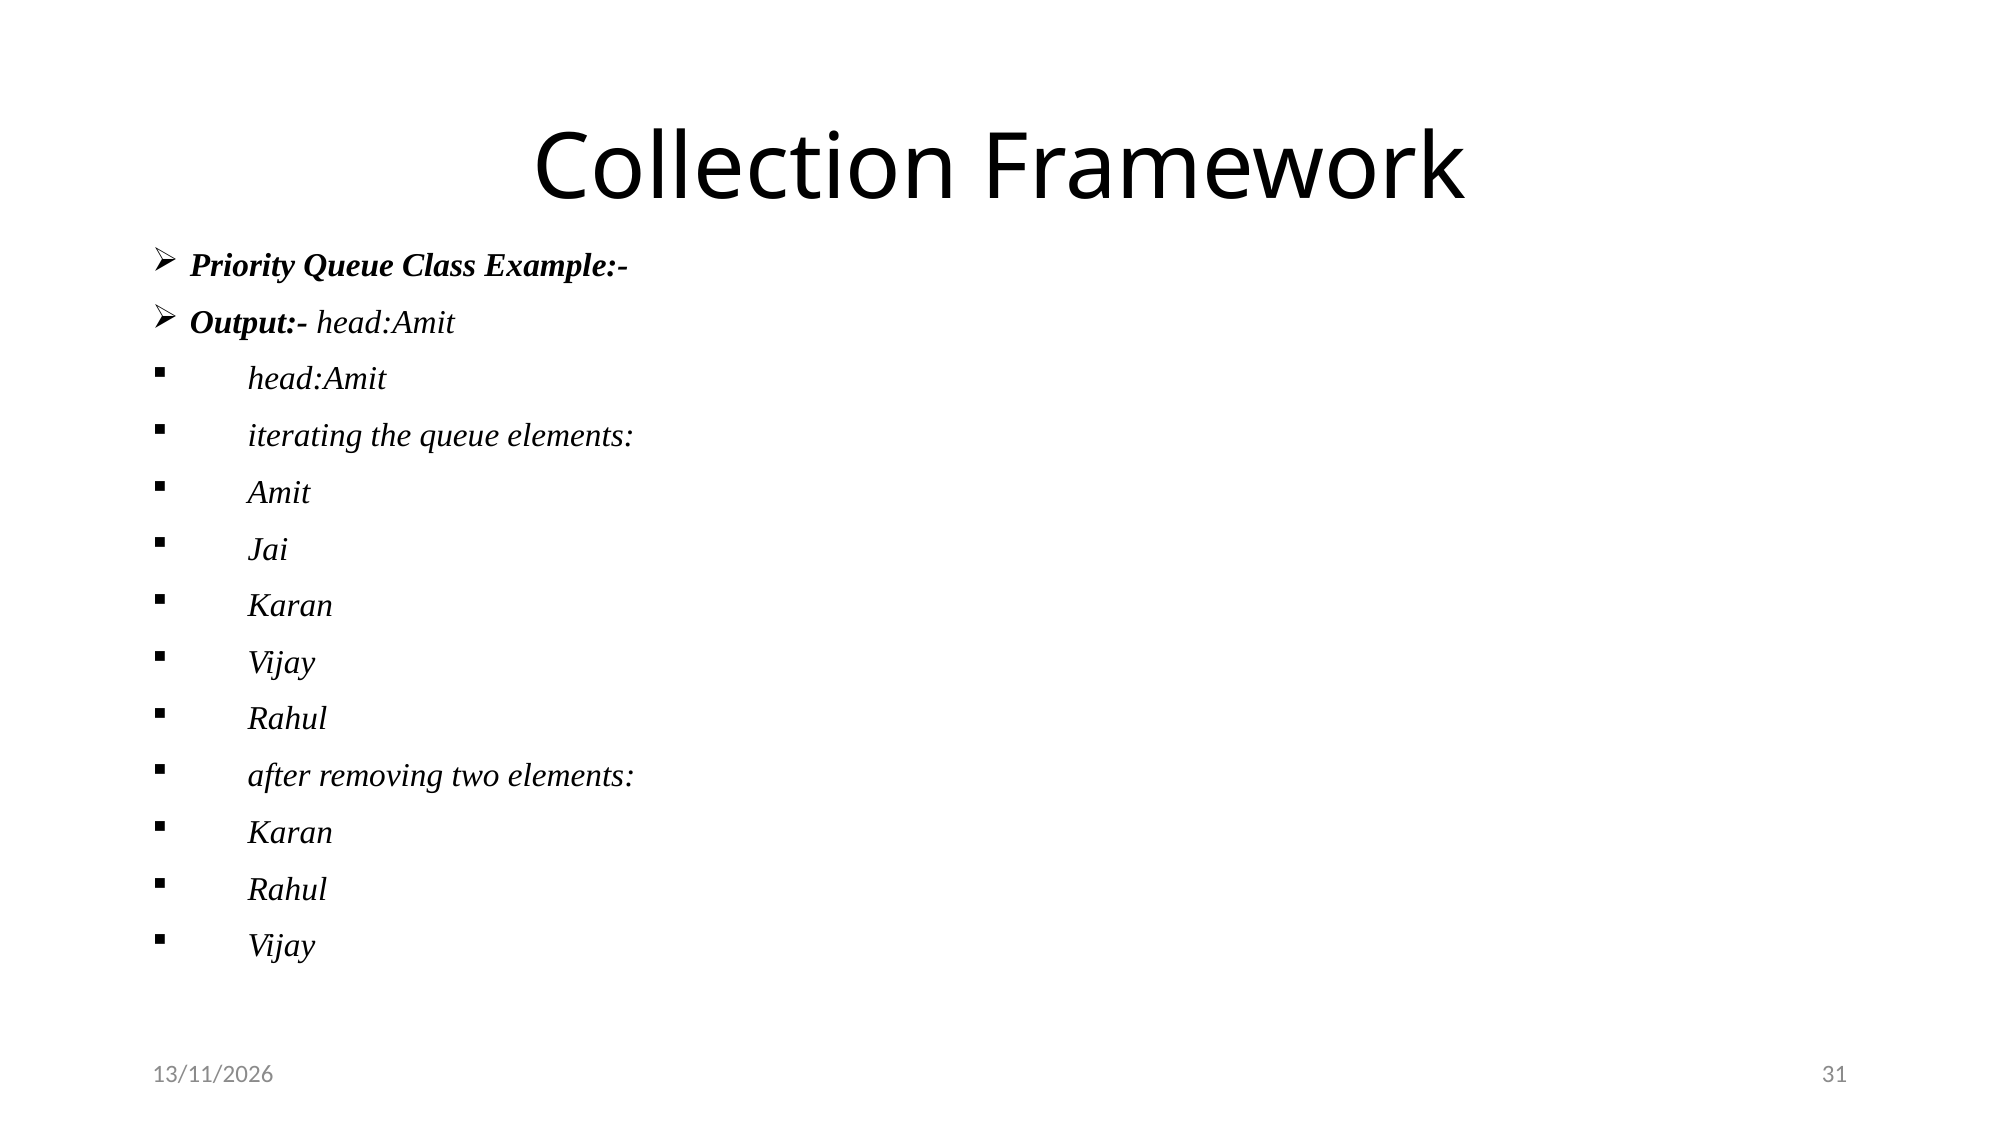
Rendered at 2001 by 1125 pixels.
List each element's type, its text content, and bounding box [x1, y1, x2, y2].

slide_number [137, 1042, 588, 1103]
title Collection Framework [137, 59, 1863, 240]
slide_number 31 [1412, 1042, 1863, 1103]
list Priority Queue Class Example:- Output:- head:Amit head:Amit iterating the queue elements: Amit Jai Karan Vijay Rahul after removing two elements: Karan Rahul Vijay [137, 240, 1863, 1103]
